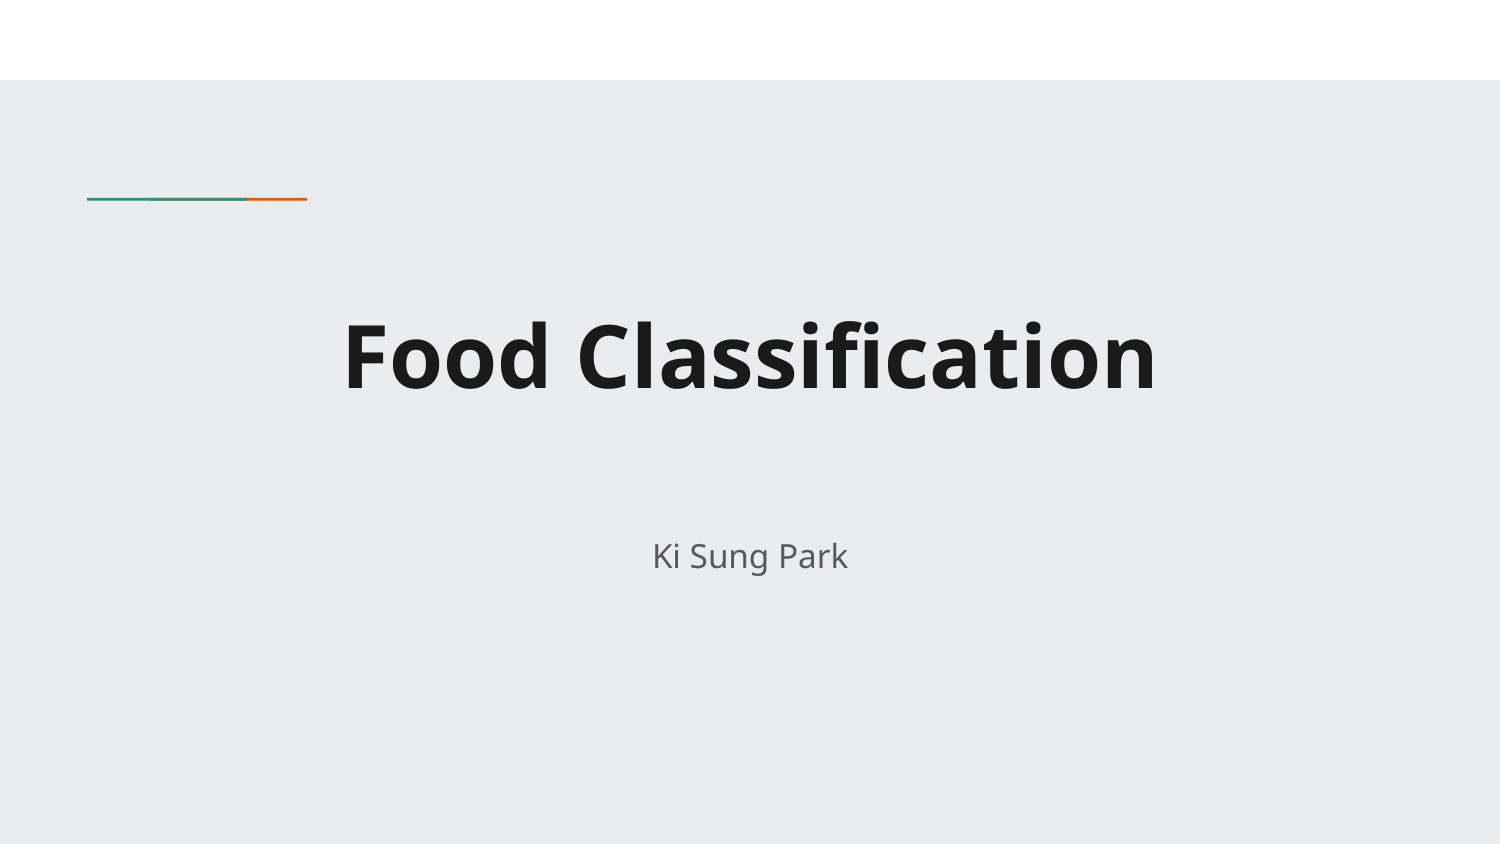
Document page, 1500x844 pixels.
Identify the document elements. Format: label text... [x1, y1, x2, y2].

title Food Classification [119, 216, 1381, 490]
subtitle Ki Sung Park [119, 520, 1381, 610]
